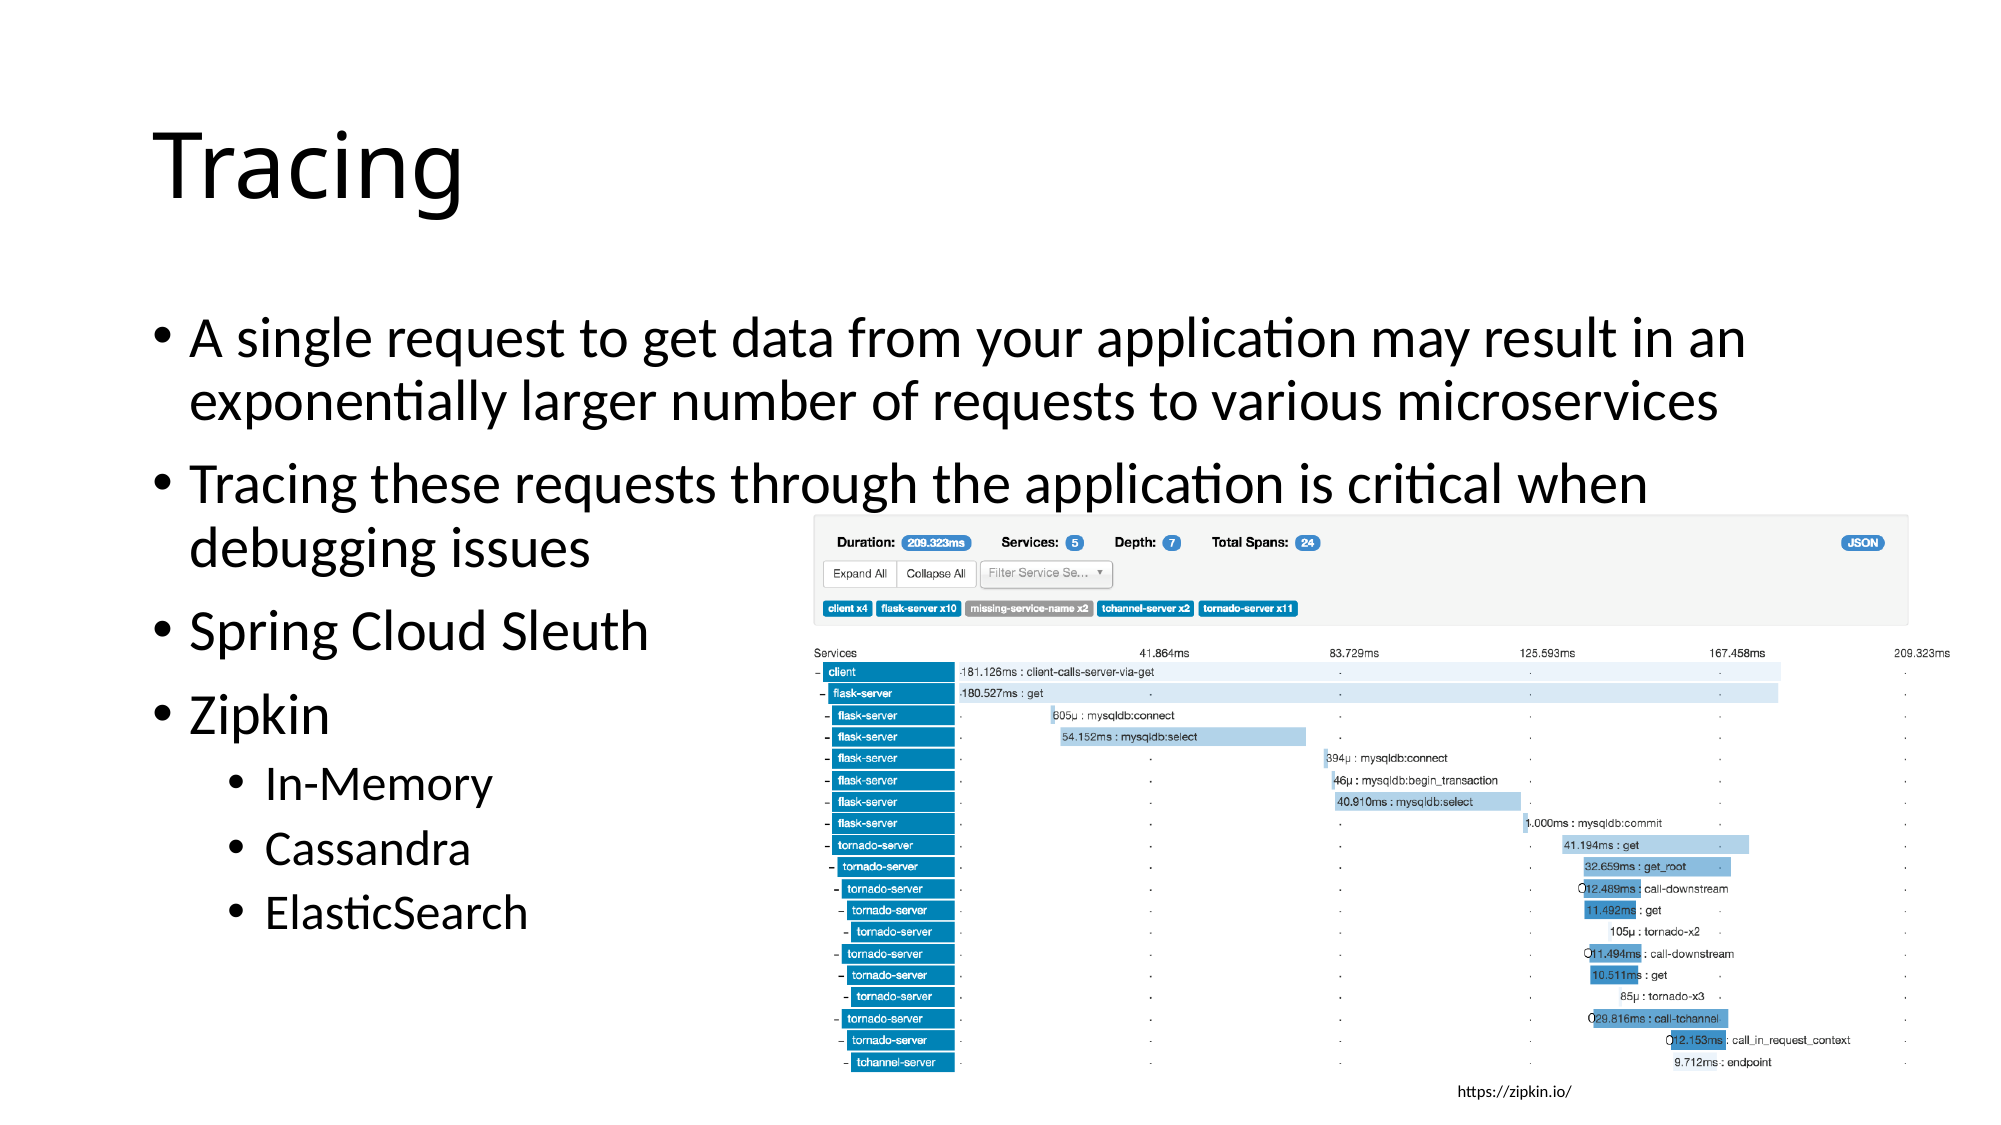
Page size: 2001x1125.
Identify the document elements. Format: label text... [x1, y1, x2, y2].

list A single request to get data from your application may result in an exponentially larger number of requests to various microservices Tracing these requests through the application is critical when debugging issues Spring Cloud Sleuth Zipkin In-Memory Cassandra ElasticSearch [137, 299, 1863, 1014]
picture [803, 508, 1956, 1073]
picture [871, 1061, 880, 1066]
title Tracing [137, 59, 1863, 278]
text_box https://zipkin.io/ [1442, 1073, 1587, 1108]
